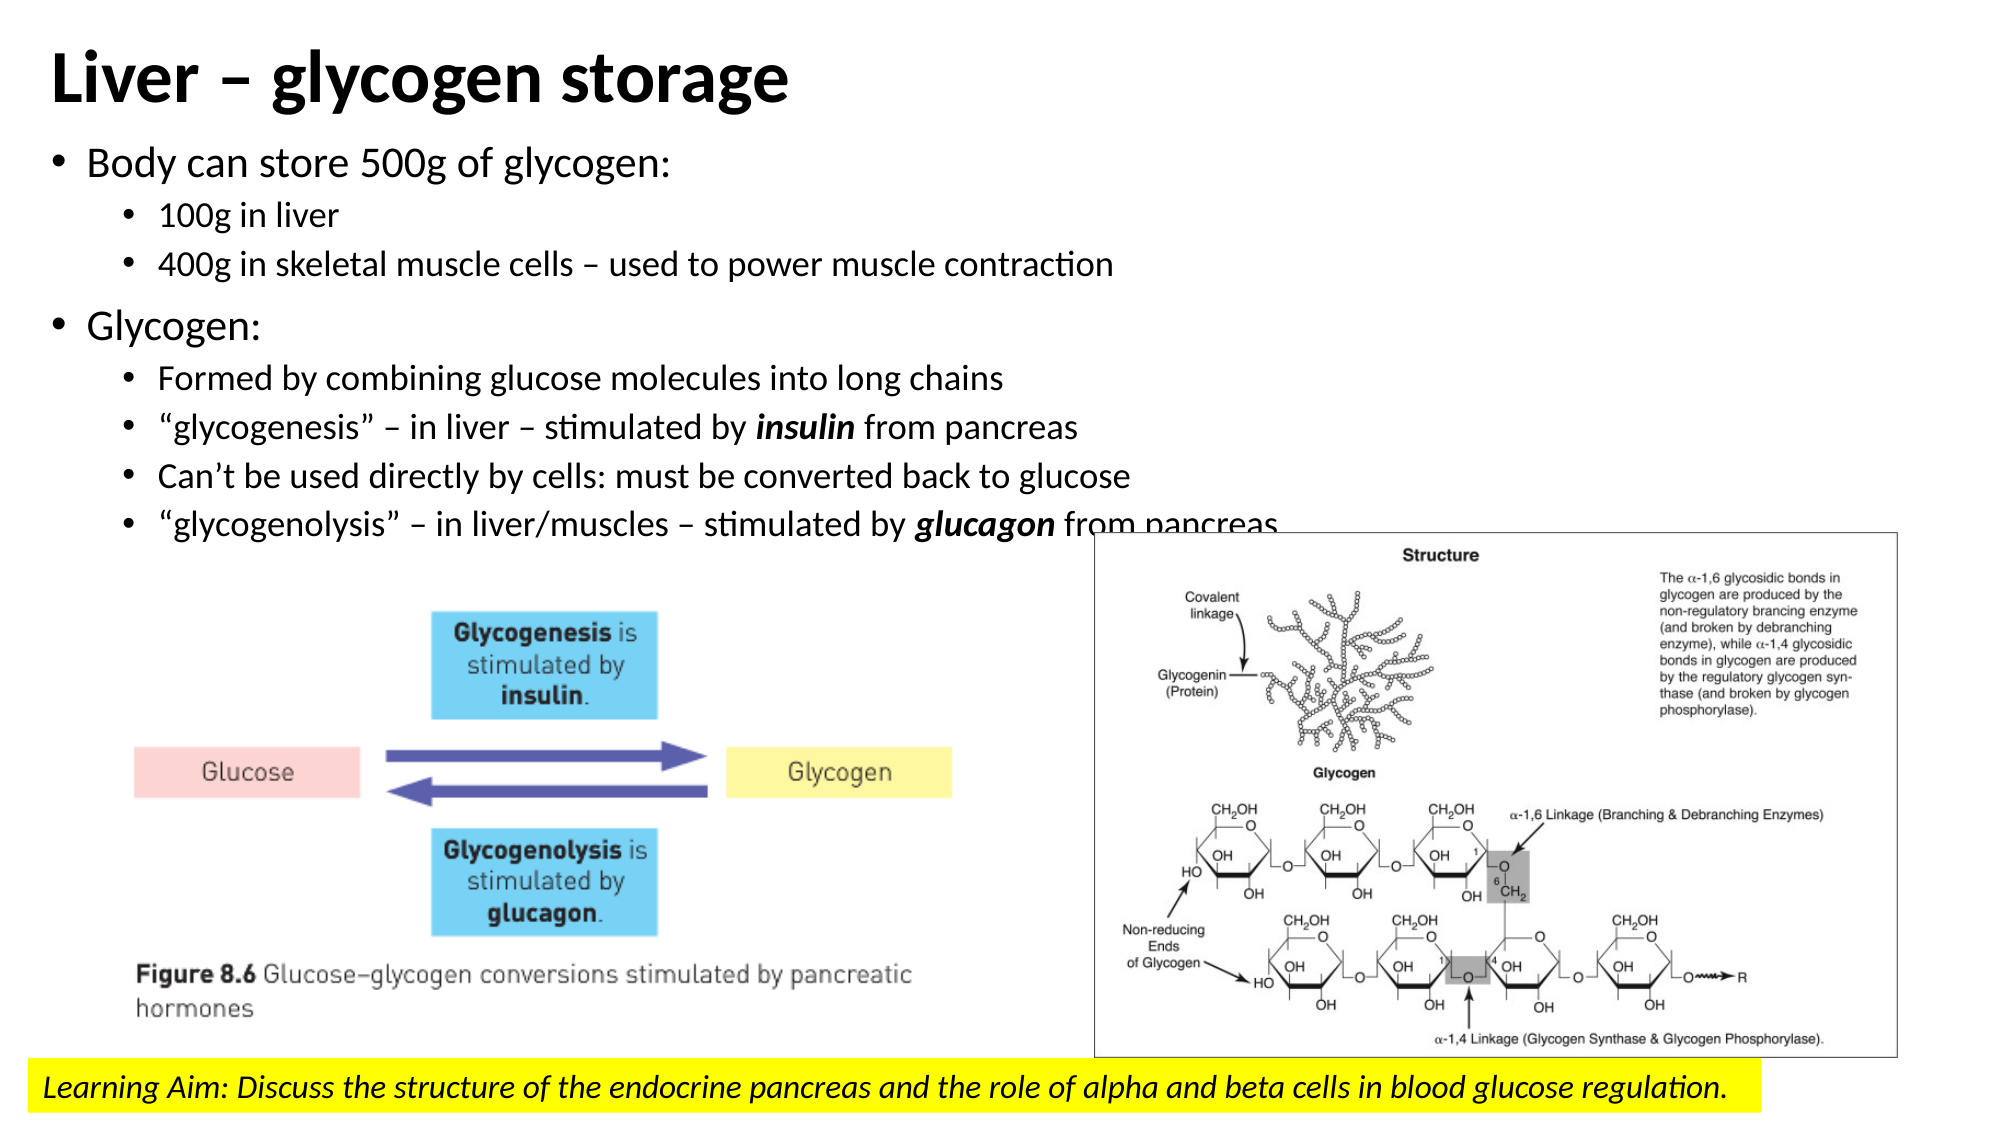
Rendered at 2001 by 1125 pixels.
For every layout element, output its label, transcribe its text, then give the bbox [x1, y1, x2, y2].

text_box Learning Aim: Discuss the structure of the endocrine pancreas and the role of alpha and beta cells in blood glucose regulation. [28, 1057, 1761, 1113]
picture [1094, 532, 1898, 1058]
title Liver – glycogen storage [35, 20, 1677, 137]
list Body can store 500g of glycogen: 100g in liver 400g in skeletal muscle cells – used to power muscle contraction Glycogen: Formed by combining glucose molecules into long chains “glycogenesis” – in liver – stimulated by insulin from pancreas Can’t be used directly by cells: must be converted back to glucose “glycogenolysis” – in liver/muscles – stimulated by glucagon from pancreas [35, 131, 1665, 553]
picture [109, 555, 1022, 1041]
